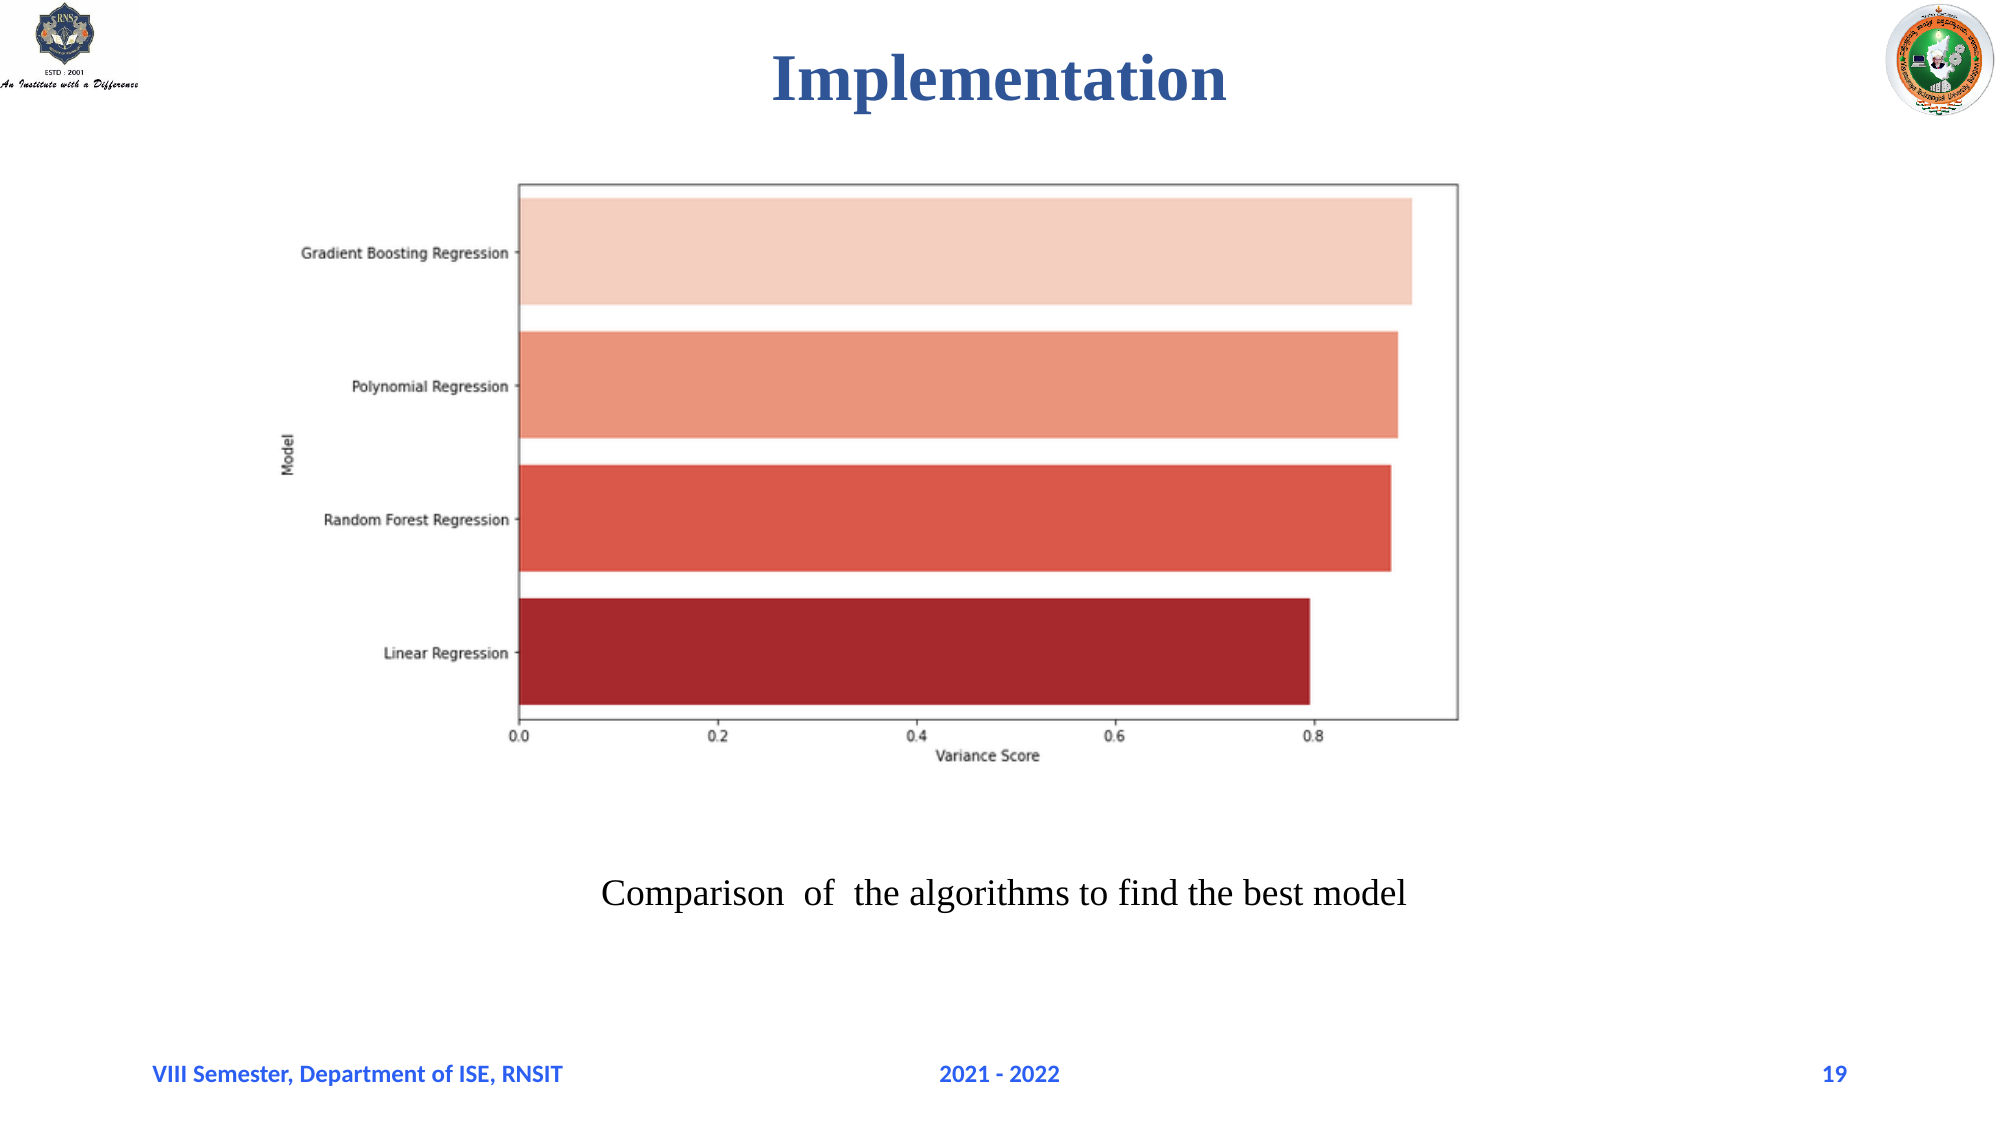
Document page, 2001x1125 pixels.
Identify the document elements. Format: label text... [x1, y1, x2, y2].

footer 2021 - 2022 [662, 1042, 1338, 1103]
picture [0, 0, 138, 90]
text_box [78, 171, 1922, 1022]
title Implementation [137, 35, 1863, 150]
picture [255, 176, 1564, 771]
picture [1882, 2, 1997, 117]
text_box Comparison of the algorithms to find the best model [586, 771, 1473, 920]
slide_number VIII Semester, Department of ISE, RNSIT [137, 1042, 662, 1103]
slide_number 19 [1412, 1042, 1863, 1103]
